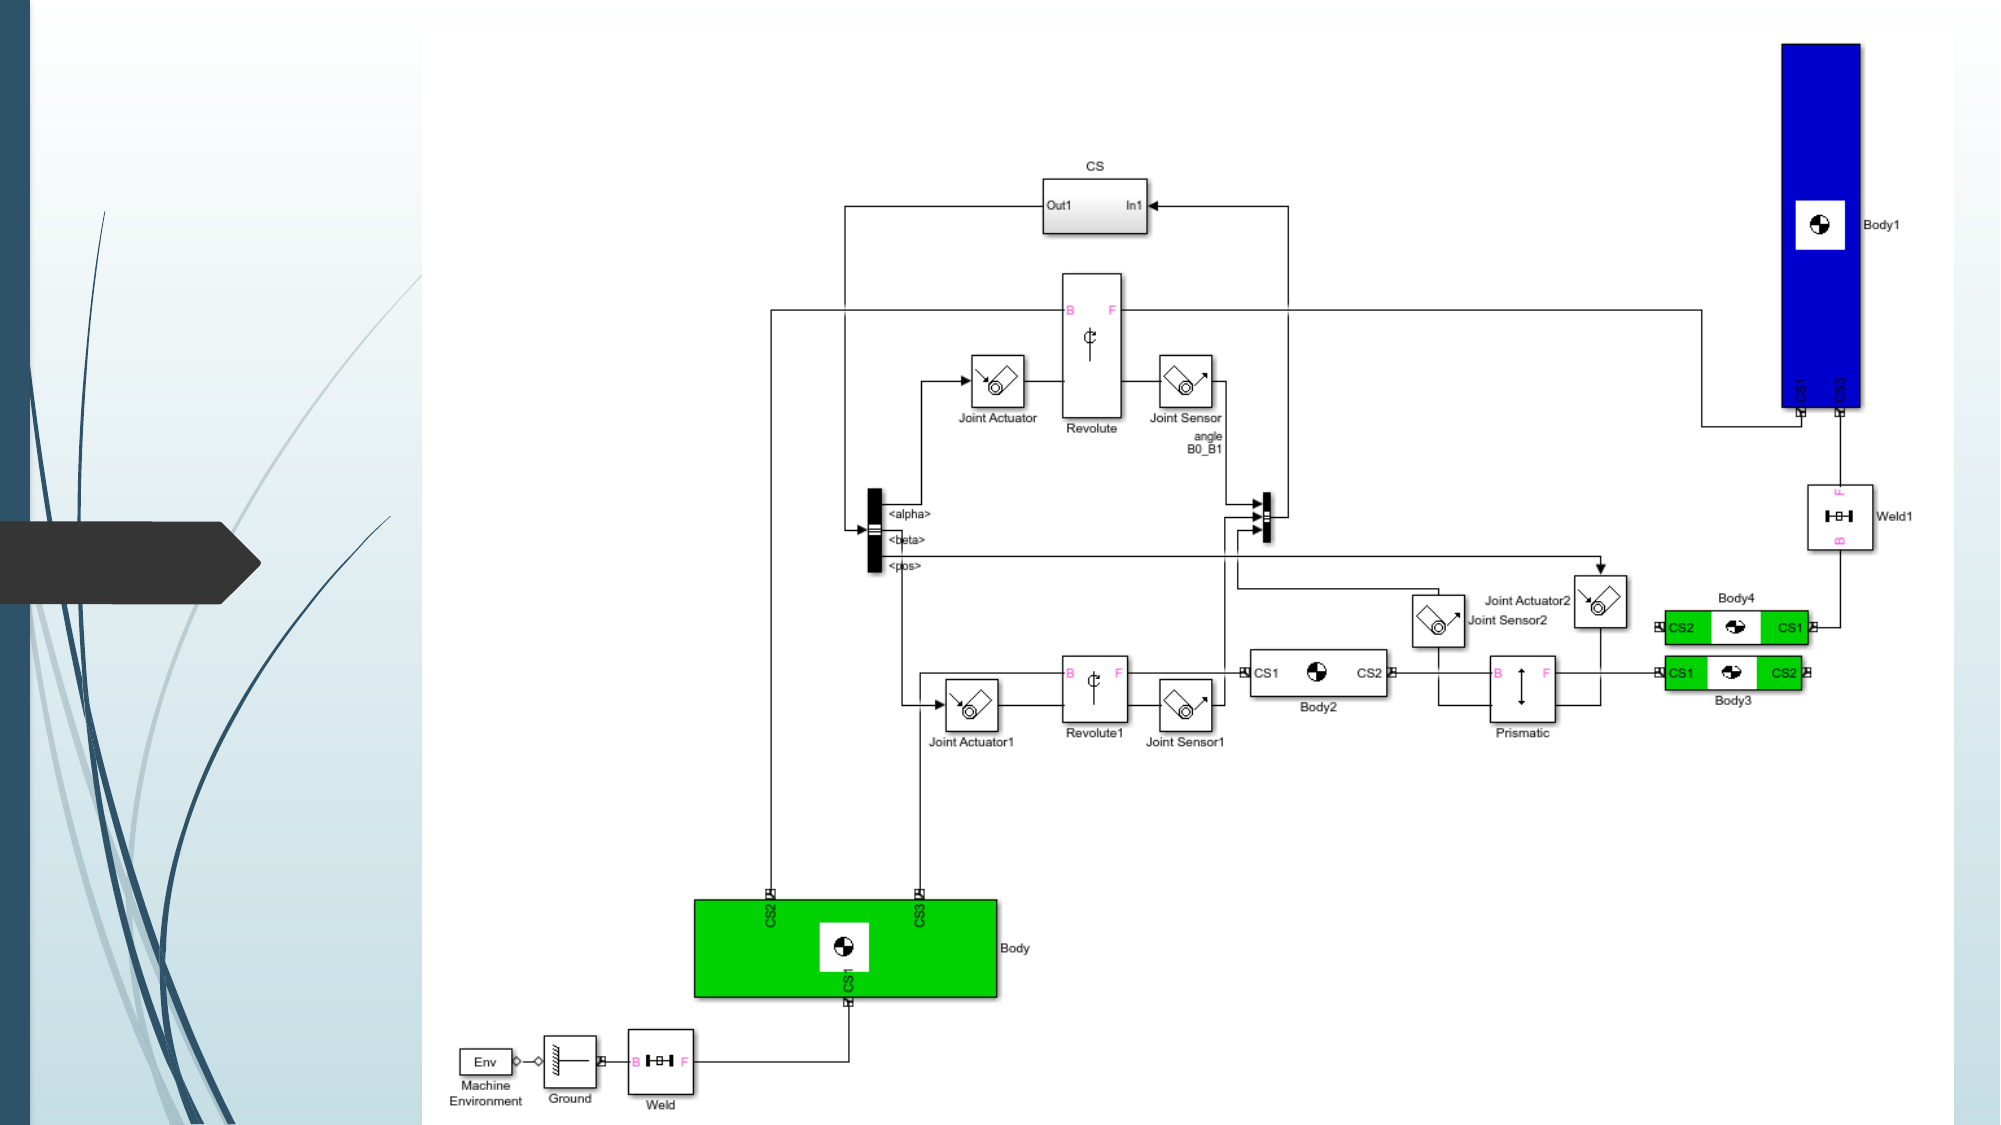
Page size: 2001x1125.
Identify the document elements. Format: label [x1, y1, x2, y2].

picture [421, 27, 1954, 1125]
